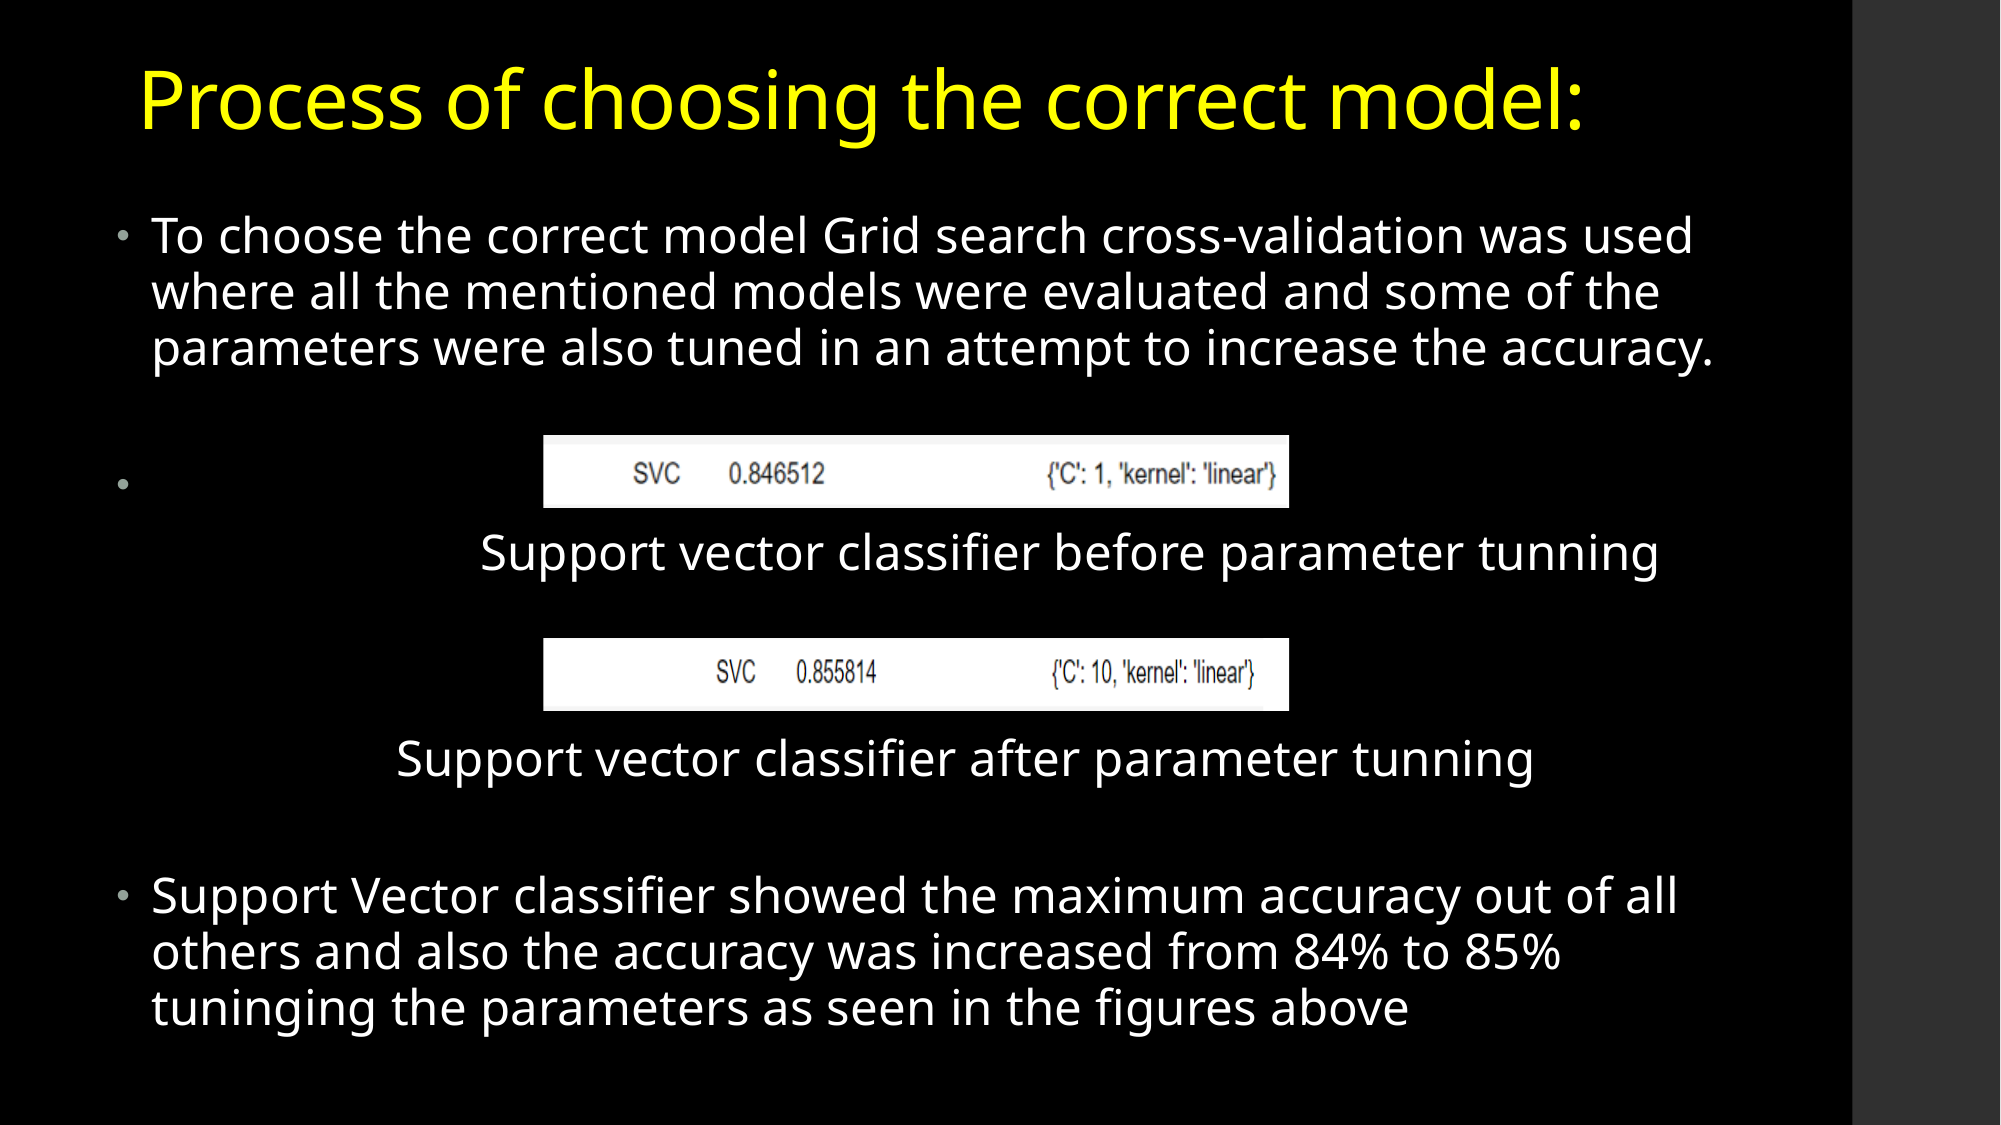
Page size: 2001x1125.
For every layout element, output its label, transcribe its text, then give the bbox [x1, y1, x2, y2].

picture [543, 638, 1290, 712]
picture [543, 434, 1290, 508]
list To choose the correct model Grid search cross-validation was used where all the mentioned models were evaluated and some of the parameters were also tuned in an attempt to increase the accuracy. Support vector classifier before parameter tunning Support vector classifier after parameter tunning Support Vector classifier showed the maximum accuracy out of all others and also the accuracy was increased from 84% to 85% tuninging the parameters as seen in the figures above [101, 102, 1793, 1059]
title Process of choosing the correct model: [122, 27, 1603, 102]
